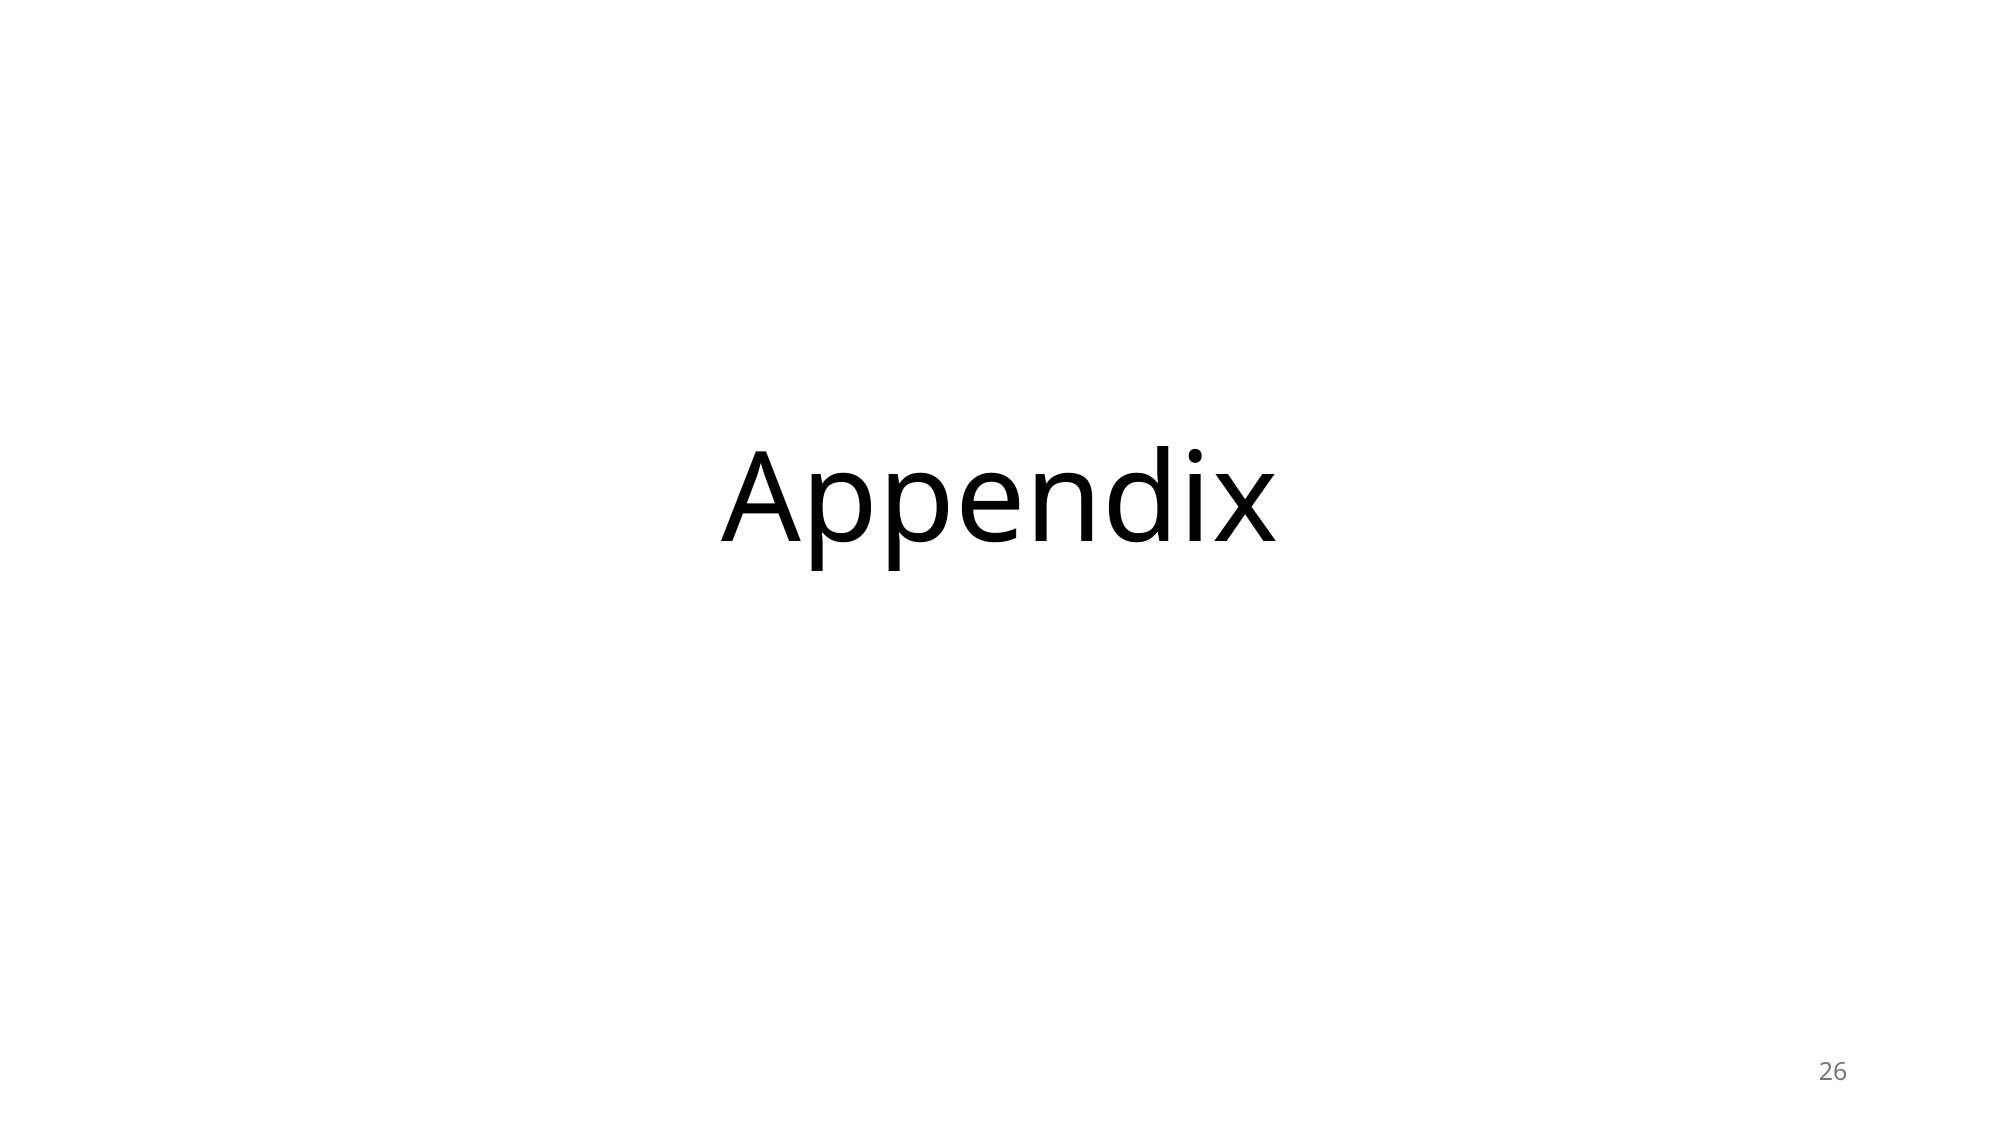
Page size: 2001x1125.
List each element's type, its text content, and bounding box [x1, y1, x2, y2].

slide_number 26 [1412, 1042, 1863, 1103]
title Appendix [249, 184, 1750, 576]
